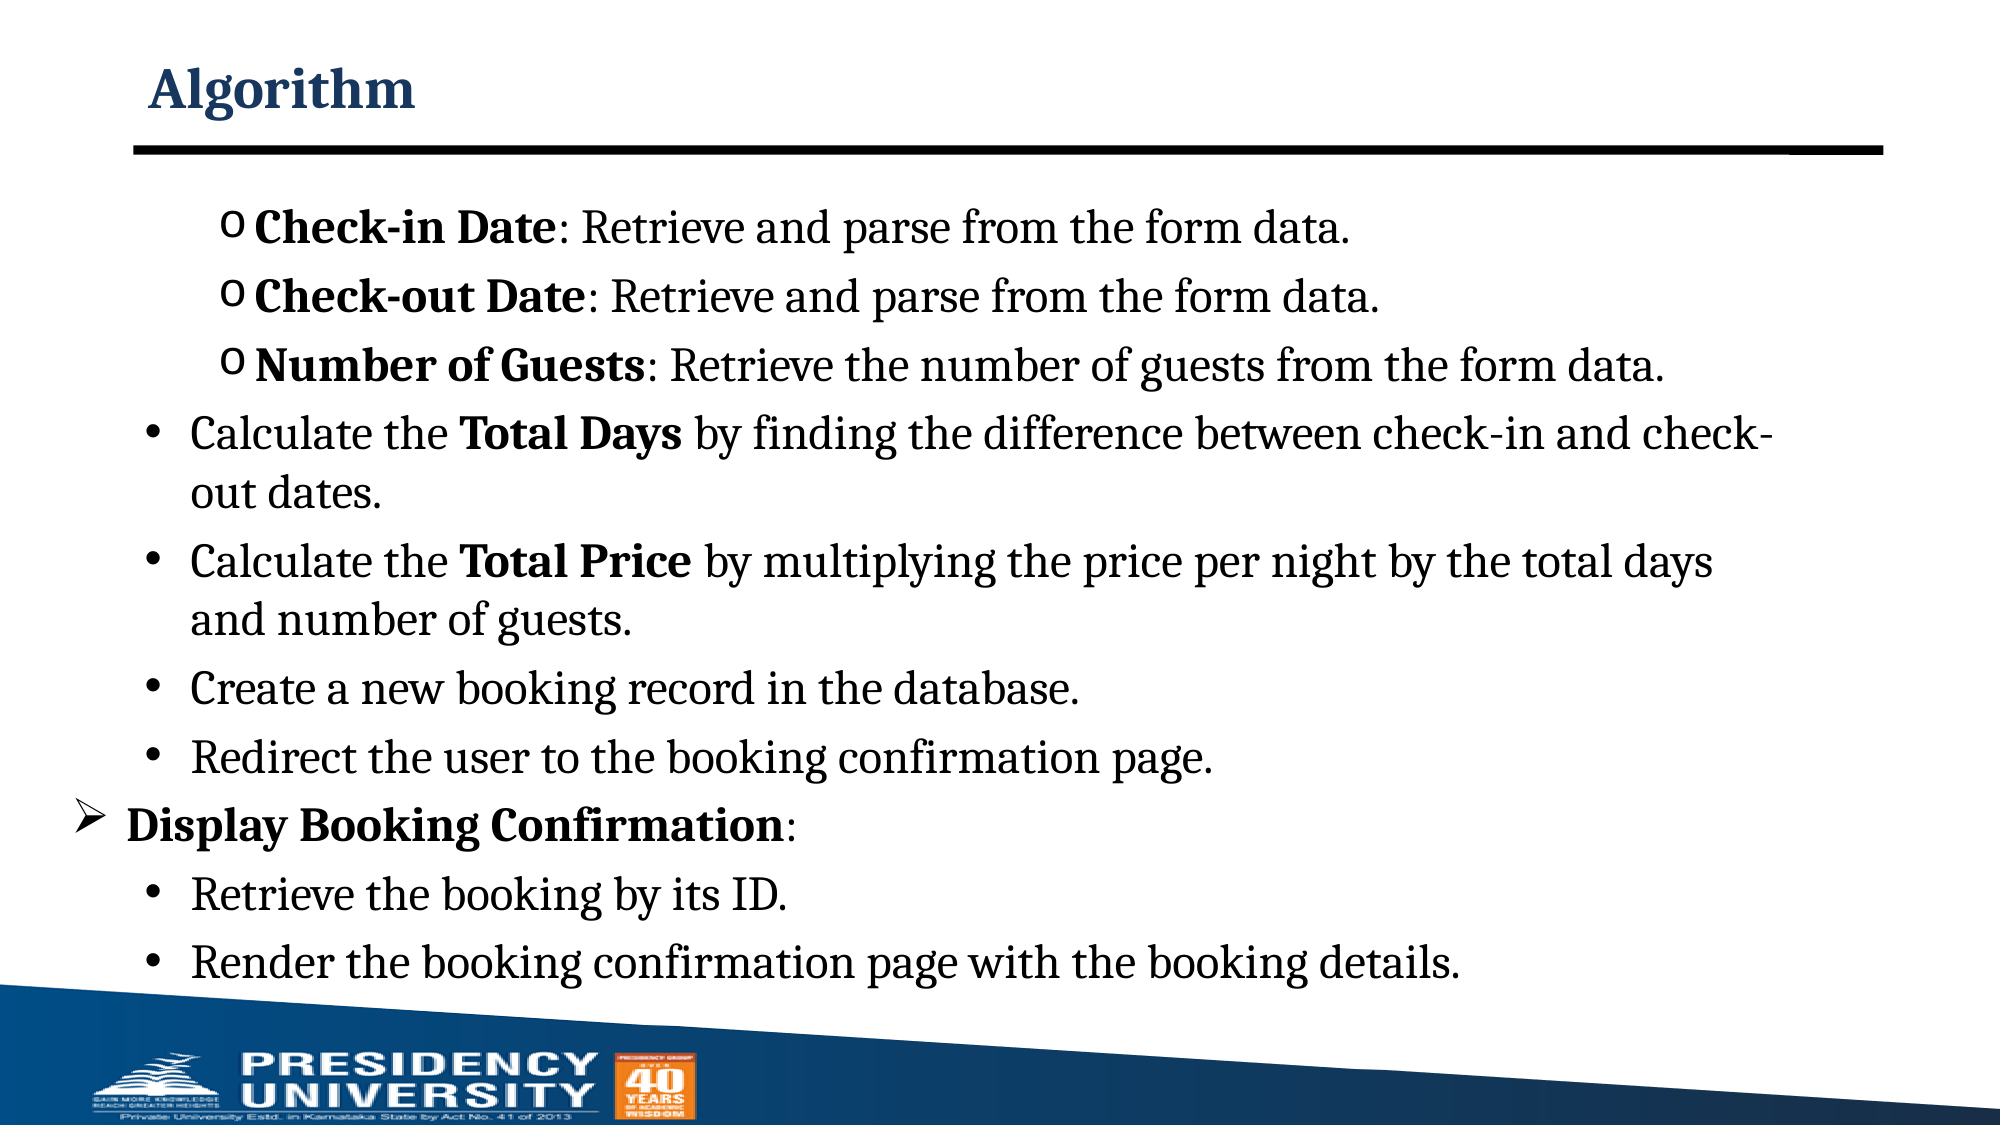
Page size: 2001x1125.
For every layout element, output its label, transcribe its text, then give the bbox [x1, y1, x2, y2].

picture [0, 982, 2000, 1125]
title Algorithm [133, 45, 1884, 125]
list Check-in Date: Retrieve and parse from the form data. Check-out Date: Retrieve and parse from the form data. Number of Guests: Retrieve the number of guests from the form data. Calculate the Total Days by finding the difference between check-in and check-out dates. Calculate the Total Price by multiplying the price per night by the total days and number of guests. Create a new booking record in the database. Redirect the user to the booking confirmation page. Display Booking Confirmation: Retrieve the booking by its ID. Render the booking confirmation page with the booking details. [56, 187, 1807, 1000]
